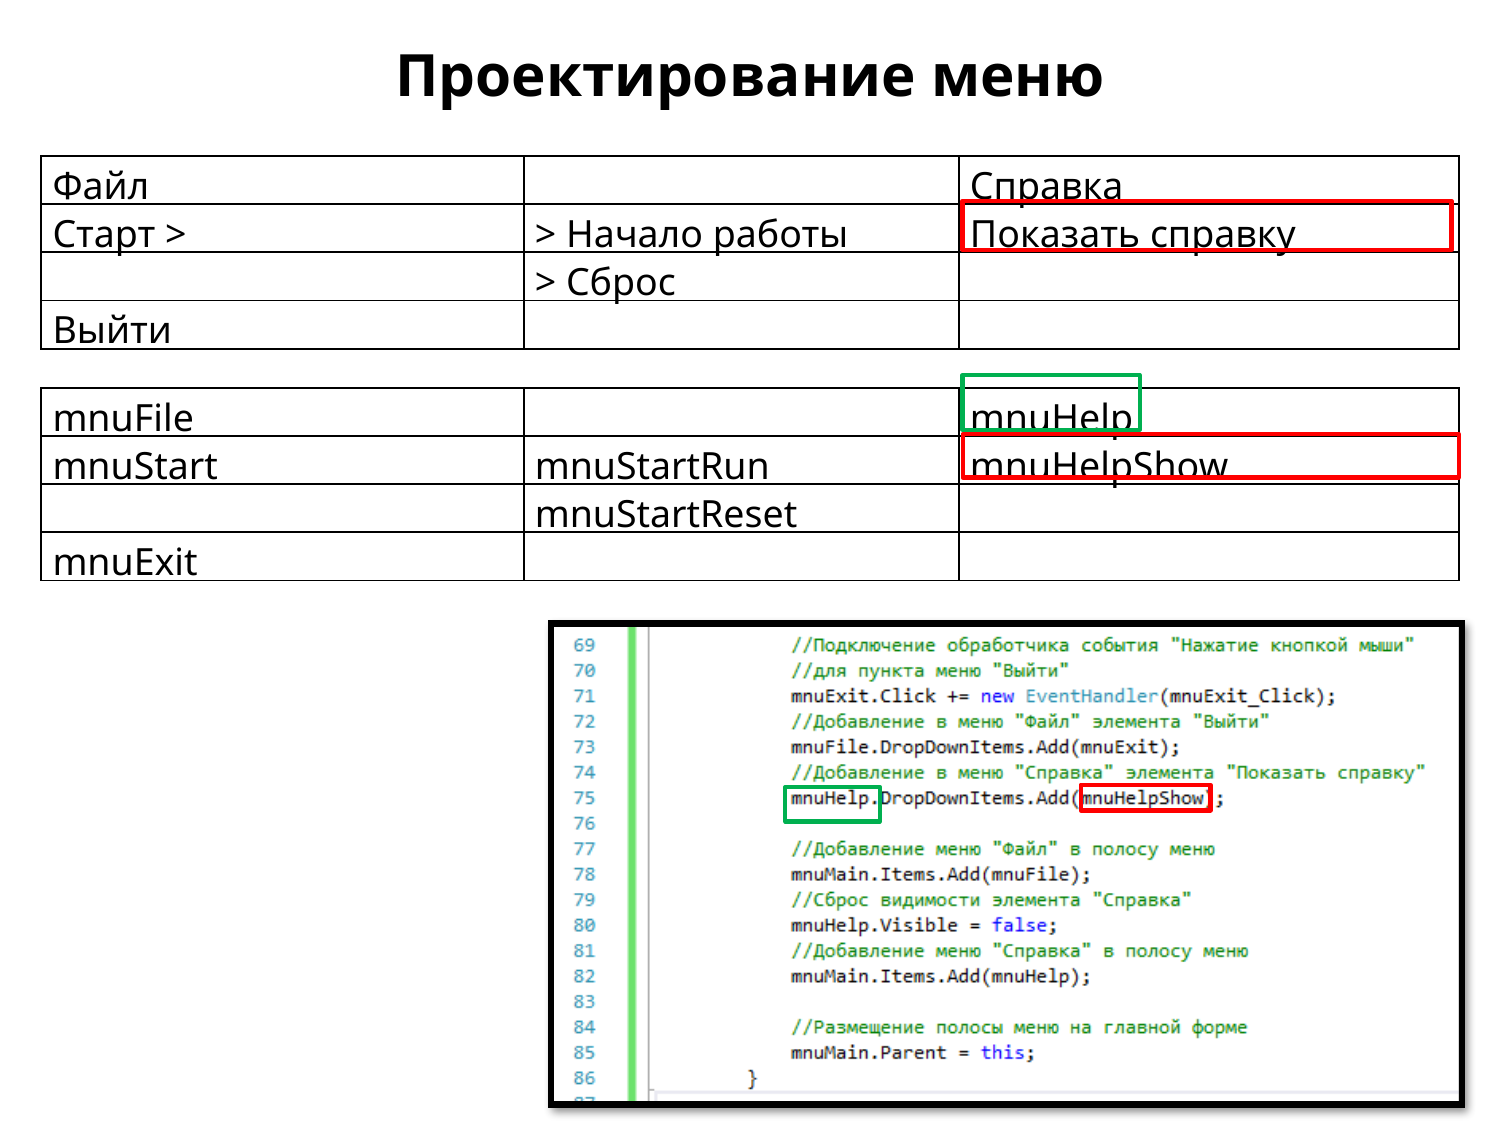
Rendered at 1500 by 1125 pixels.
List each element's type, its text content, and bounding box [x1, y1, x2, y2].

table_cell > Сброс [525, 253, 958, 300]
table_cell [525, 533, 958, 580]
picture [553, 626, 1459, 1102]
table_cell [960, 301, 1458, 348]
text_box [960, 373, 1142, 432]
table_header Файл [42, 157, 523, 203]
table_cell [525, 301, 958, 348]
table_cell mnuStart [42, 437, 523, 483]
table_header Справка [960, 157, 1458, 203]
table_header mnuFile [42, 389, 523, 435]
table_header [525, 389, 958, 435]
table_cell [960, 253, 1458, 300]
text_box [961, 432, 1461, 480]
table_cell mnuStartReset [525, 485, 958, 531]
table_cell mnuHelpShow [960, 437, 1458, 483]
text_box [960, 199, 1454, 252]
table_cell [960, 533, 1458, 580]
table_header mnuHelp [1142, 389, 1458, 432]
table_cell Старт > [42, 205, 523, 251]
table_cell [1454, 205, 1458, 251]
table_header [525, 157, 958, 203]
table_cell [42, 485, 523, 531]
table_cell > Начало работы [525, 205, 958, 251]
table_cell mnuExit [42, 533, 523, 580]
table_cell [960, 485, 1458, 531]
table_cell mnuStartRun [525, 437, 958, 483]
table_cell [42, 253, 523, 300]
text_box Проектирование меню [17, 30, 1483, 116]
table_cell Выйти [42, 301, 523, 348]
